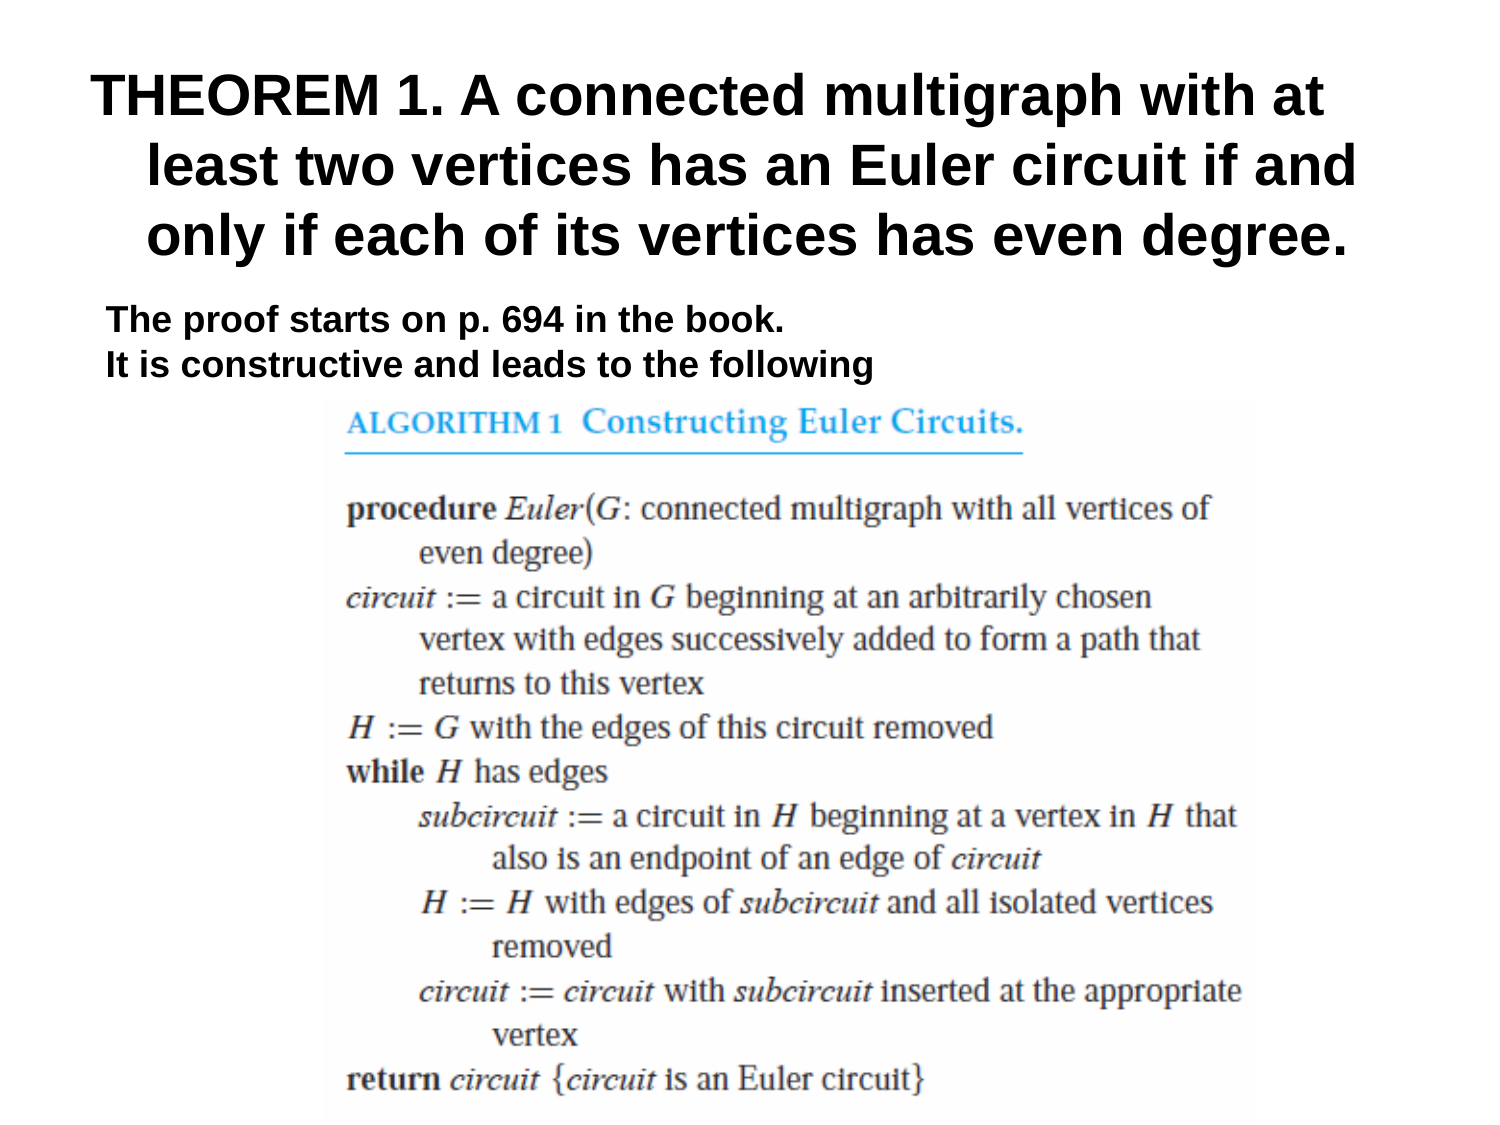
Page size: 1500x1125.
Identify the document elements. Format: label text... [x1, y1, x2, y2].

list THEOREM 1. A connected multigraph with at least two vertices has an Euler circuit if and only if each of its vertices has even degree. [75, 50, 1425, 300]
picture [324, 399, 1256, 1125]
text_box The proof starts on p. 694 in the book. It is constructive and leads to the following [90, 287, 902, 393]
